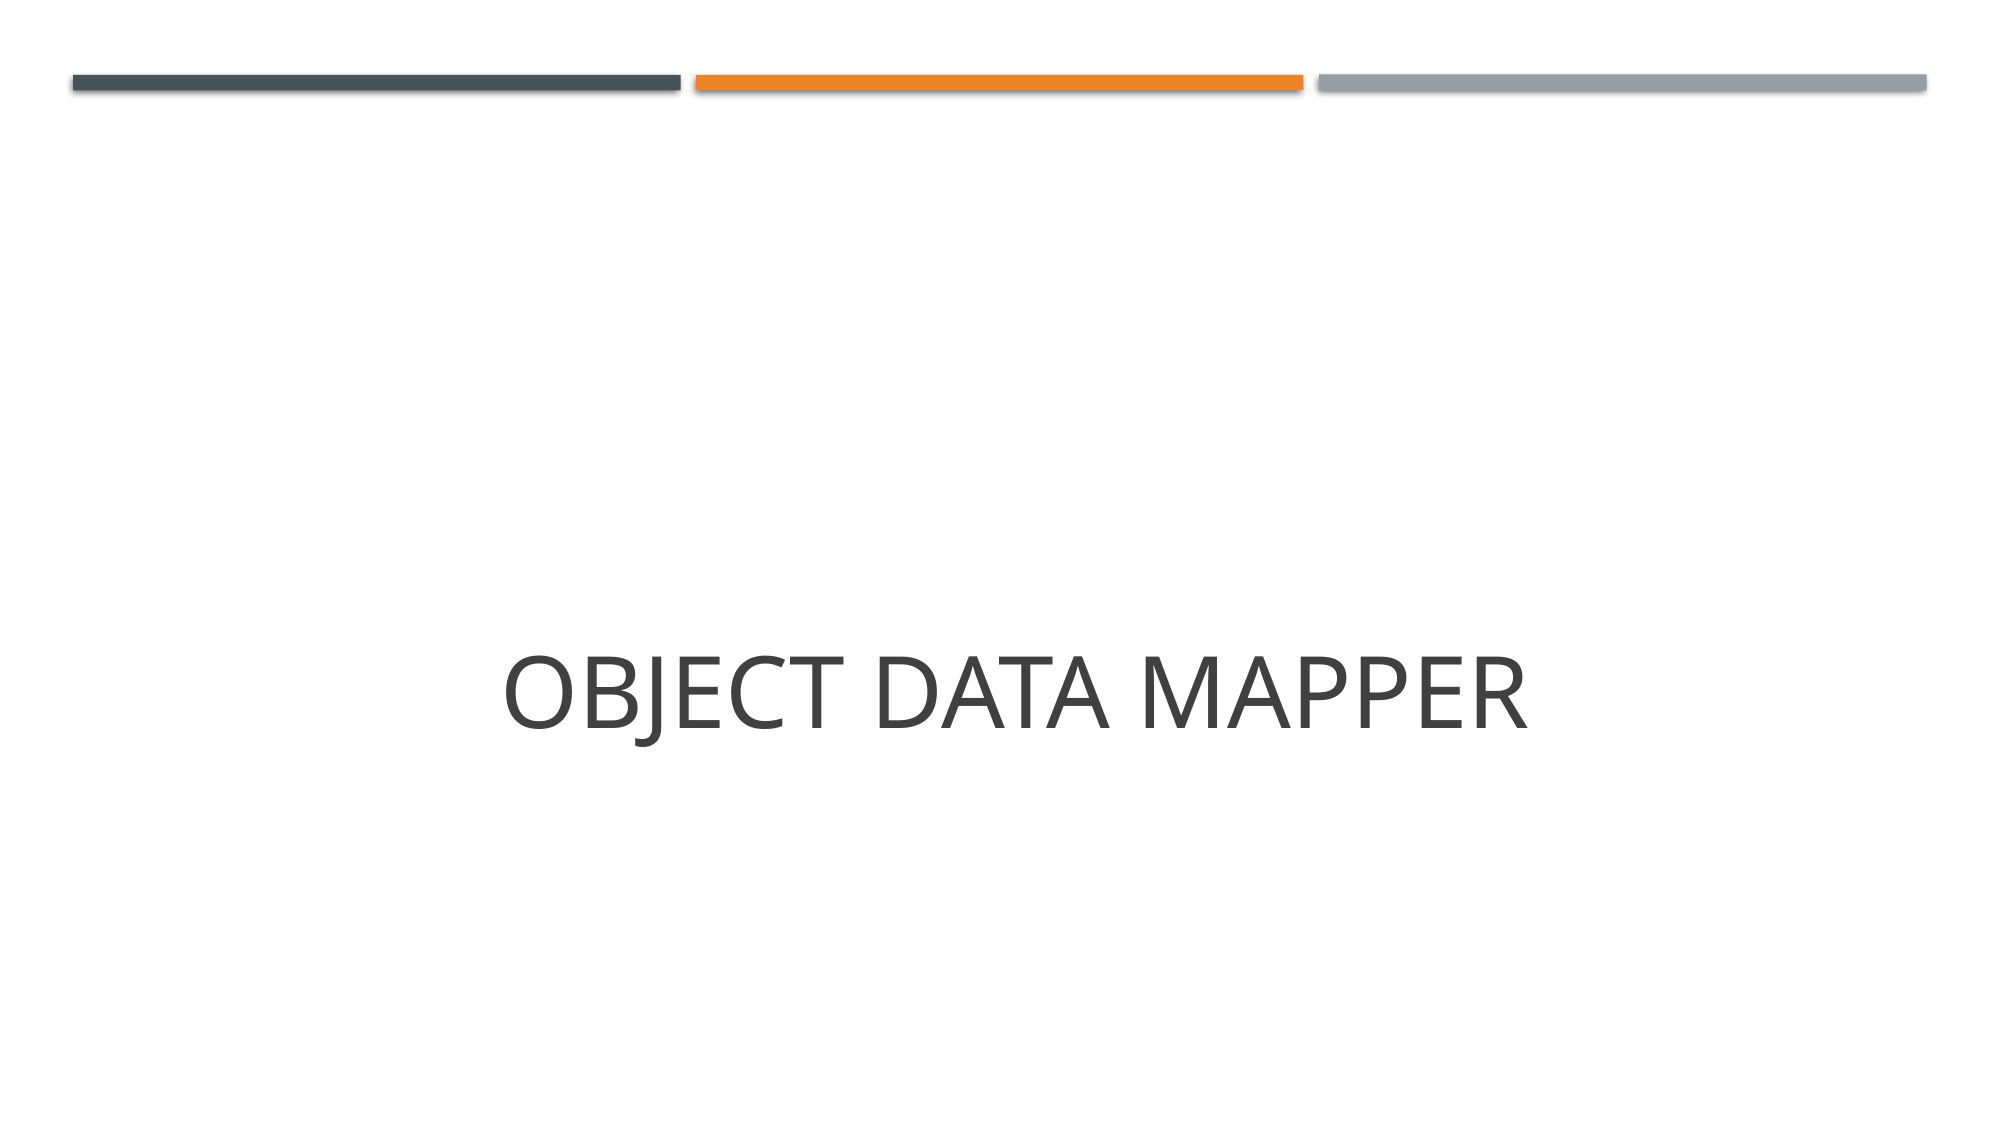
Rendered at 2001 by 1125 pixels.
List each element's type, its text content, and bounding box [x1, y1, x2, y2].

list OBJECT DATA MAPPER [95, 383, 1905, 981]
